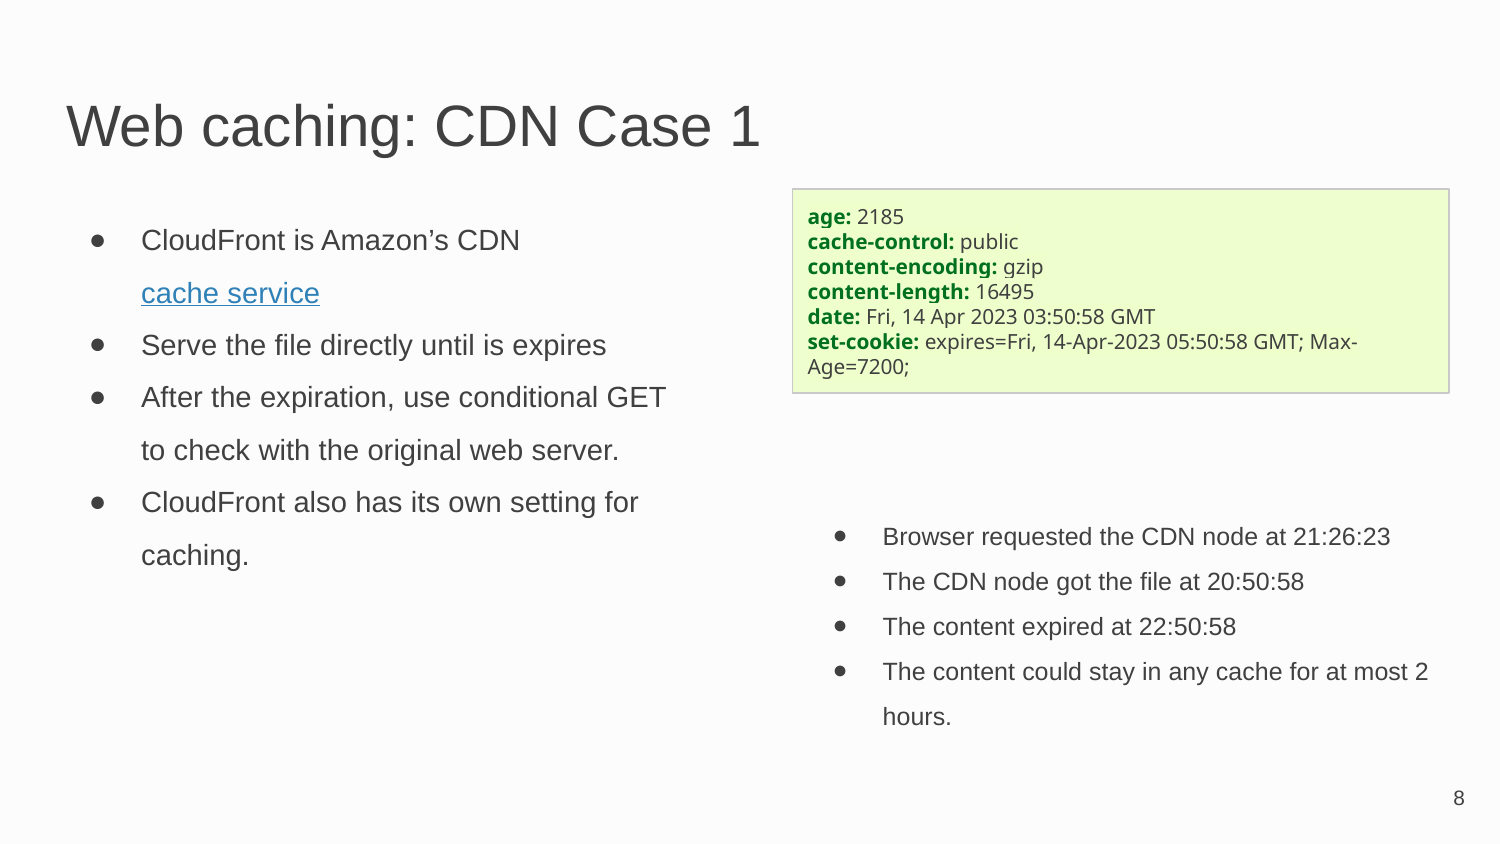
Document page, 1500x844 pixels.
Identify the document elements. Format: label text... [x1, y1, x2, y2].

list Browser requested the CDN node at 21:26:23 The CDN node got the file at 20:50:58 The content expired at 22:50:58 The content could stay in any cache for at most 2 hours. [792, 490, 1449, 750]
title Web caching: CDN Case 1 [51, 72, 1449, 167]
text_box age: 2185 cache-control: public content-encoding: gzip content-length: 16495 date: Fri, 14 Apr 2023 03:50:58 GMT set-cookie: expires=Fri, 14-Apr-2023 05:50:58 GMT; Max-Age=7200; [792, 189, 1449, 394]
list CloudFront is Amazon’s CDN cache service Serve the file directly until is expires After the expiration, use conditional GET to check with the original web server. CloudFront also has its own setting for caching. [51, 189, 708, 750]
slide_number ‹#› [1389, 764, 1480, 830]
